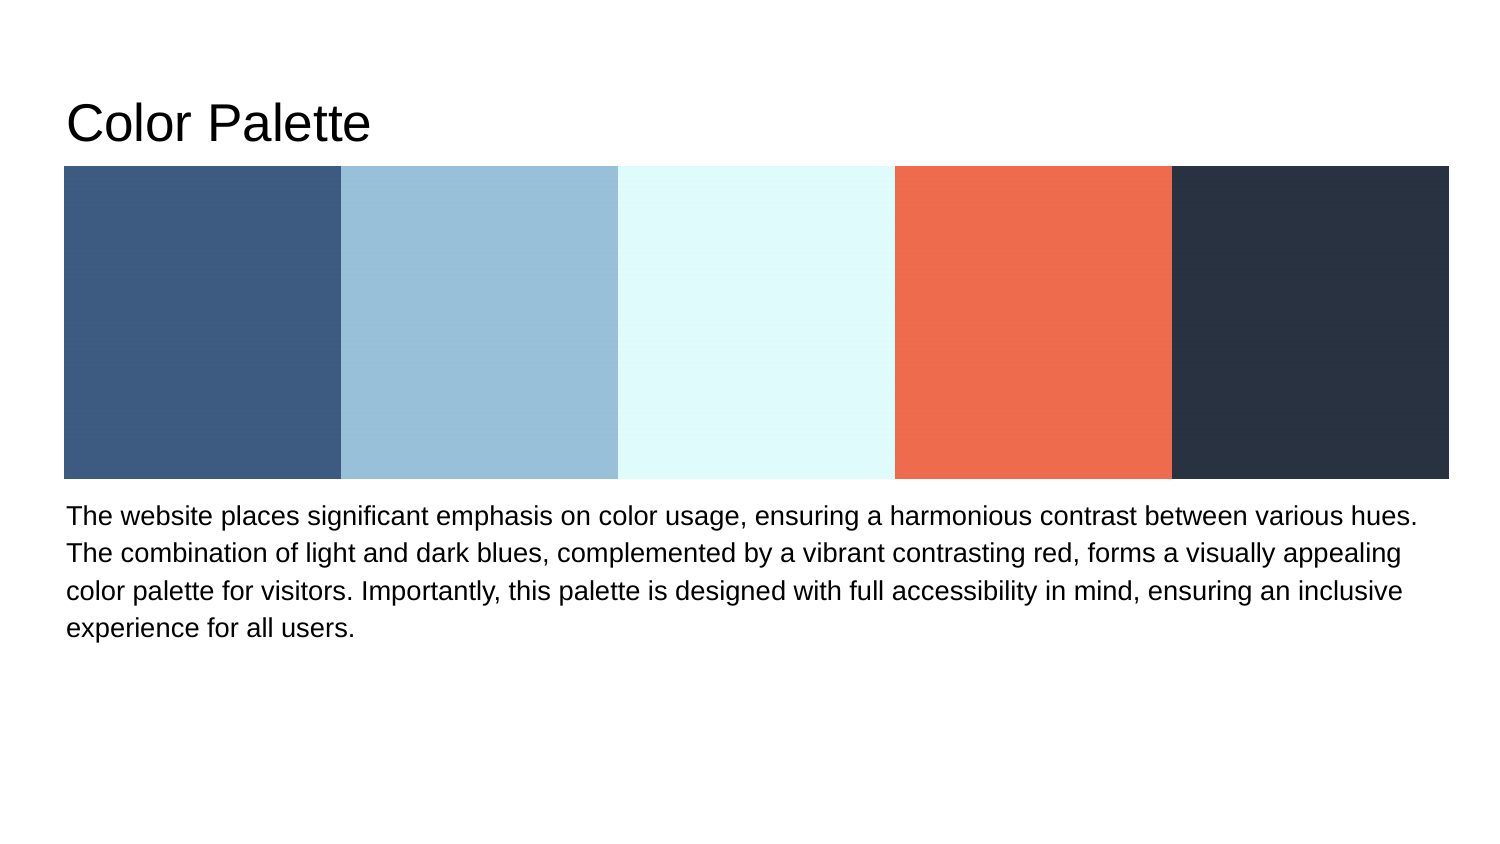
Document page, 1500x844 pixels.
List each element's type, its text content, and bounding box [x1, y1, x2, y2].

title Color Palette [51, 72, 1449, 167]
list The website places significant emphasis on color usage, ensuring a harmonious contrast between various hues. The combination of light and dark blues, complemented by a vibrant contrasting red, forms a visually appealing color palette for visitors. Importantly, this palette is designed with full accessibility in mind, ensuring an inclusive experience for all users. [51, 477, 1449, 750]
text_box [48, 479, 1463, 784]
picture [64, 166, 1450, 713]
